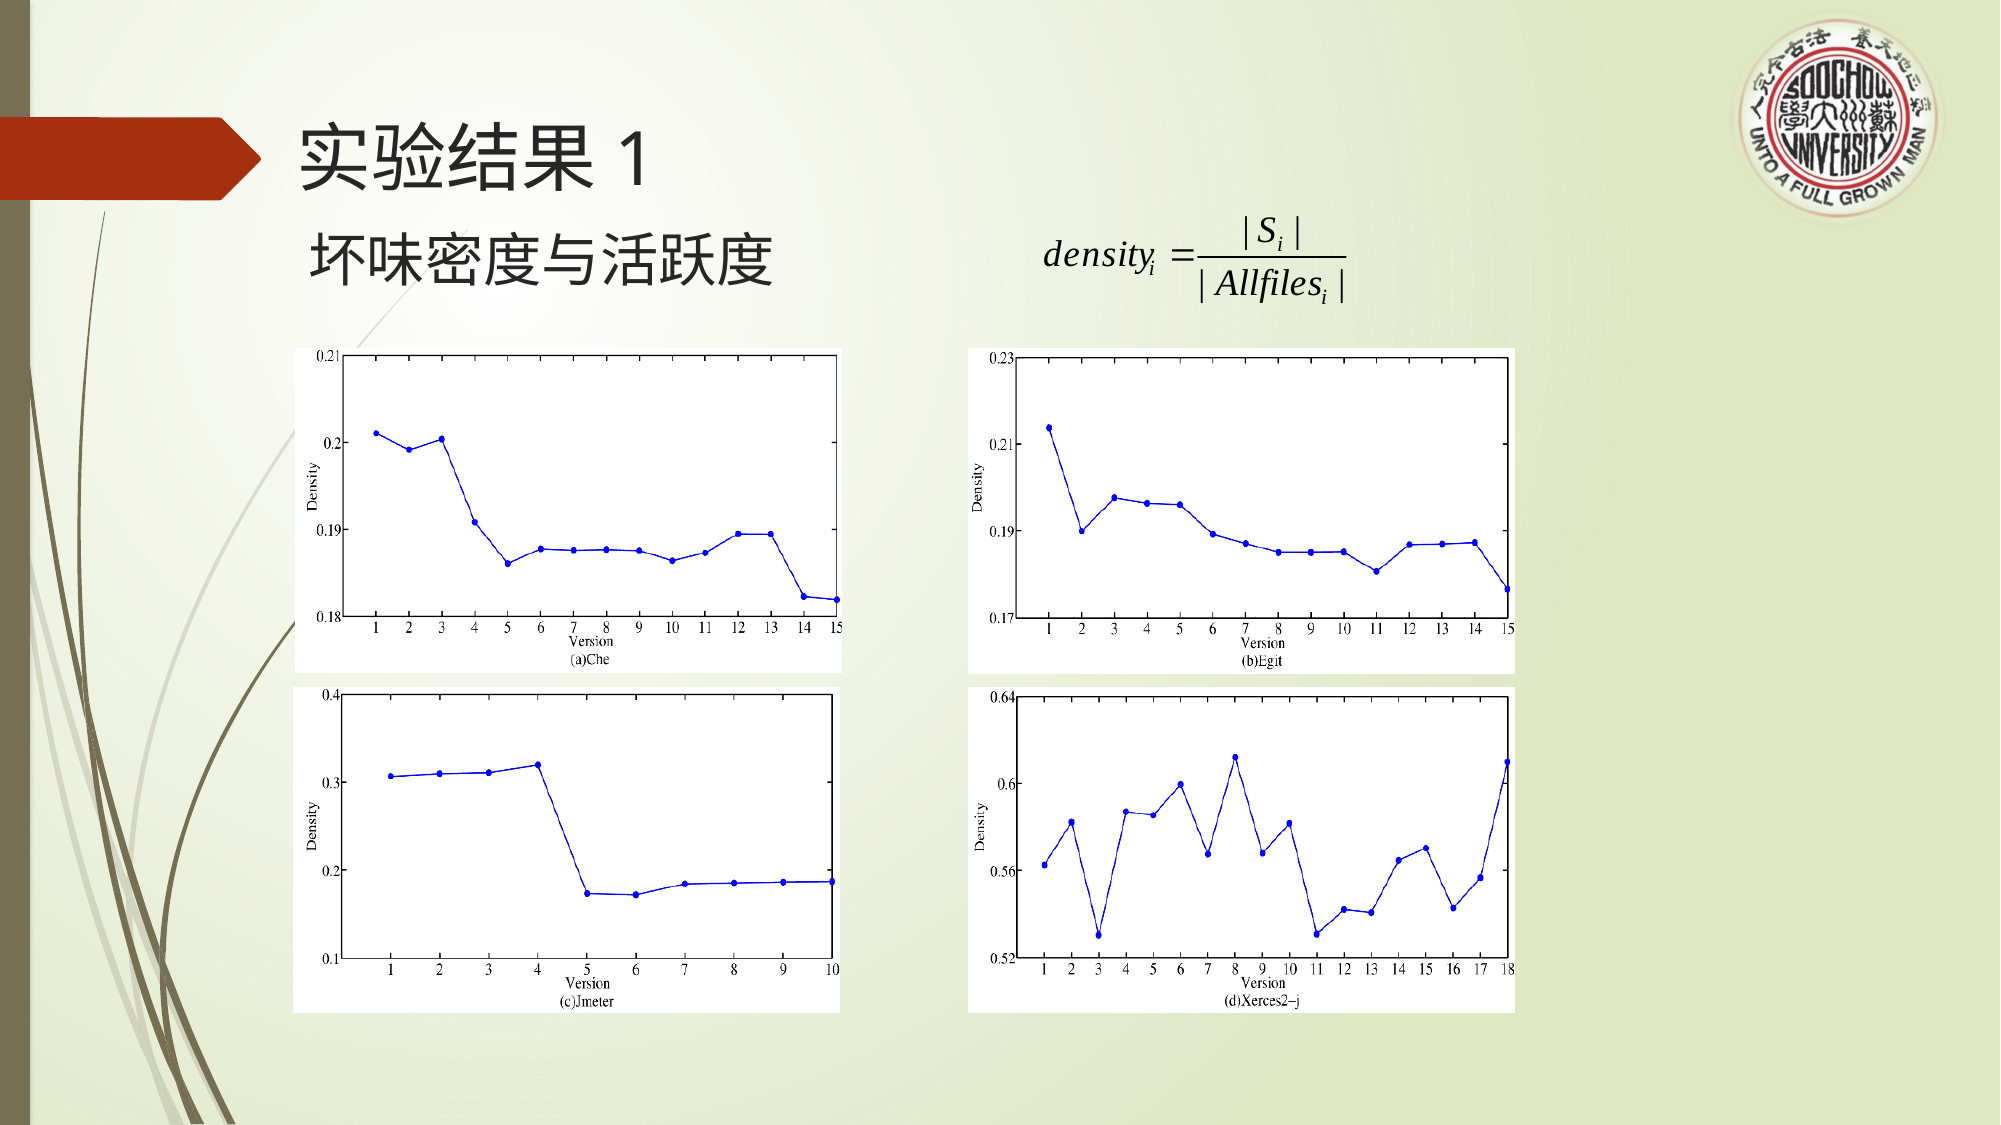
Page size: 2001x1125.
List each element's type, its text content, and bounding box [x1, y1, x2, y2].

picture [294, 347, 842, 674]
picture [968, 348, 1515, 674]
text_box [1037, 206, 1355, 313]
text_box 坏味密度与活跃度 [293, 240, 1756, 331]
picture [968, 687, 1515, 1013]
text_box 实验结果1 [281, 102, 1744, 313]
picture [1723, 4, 1953, 233]
picture [293, 687, 840, 1013]
